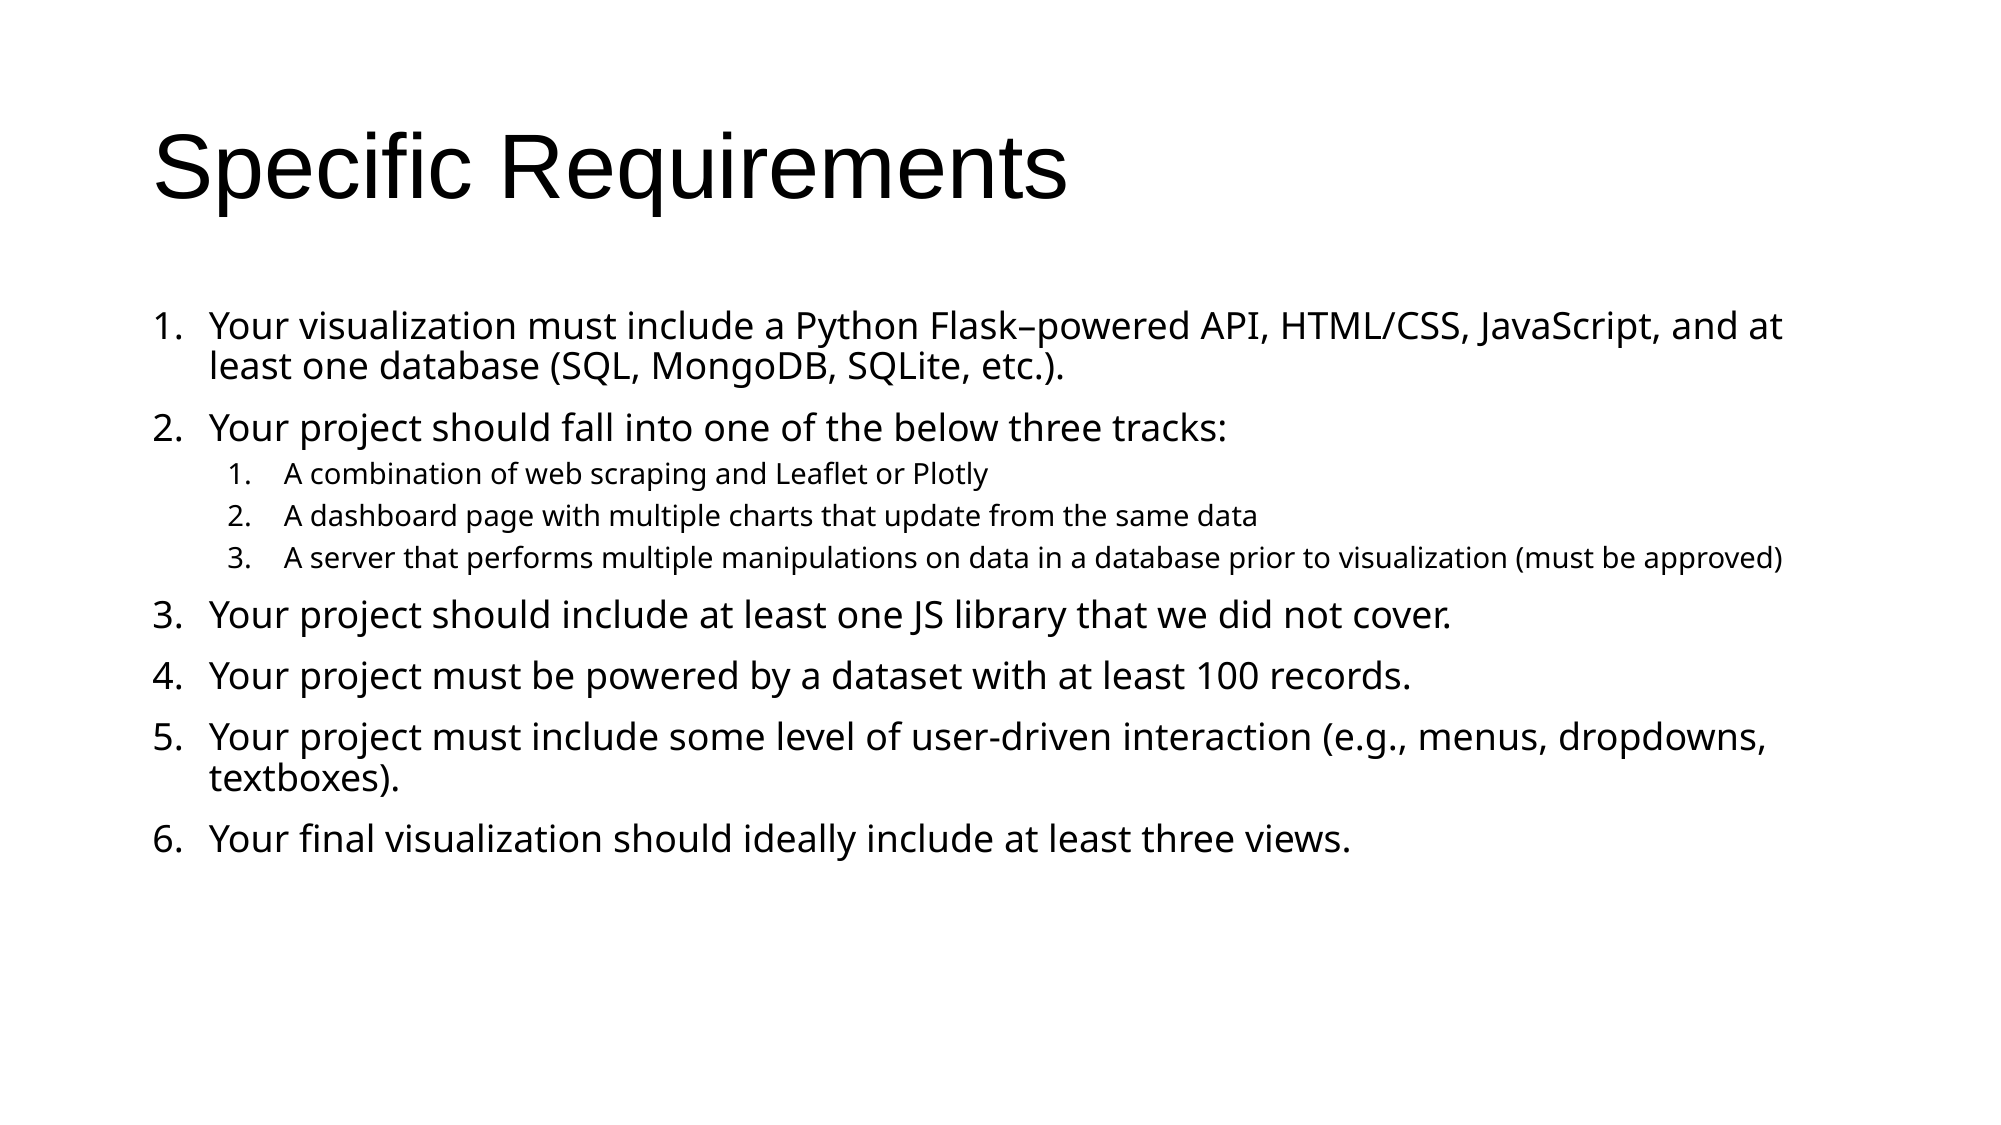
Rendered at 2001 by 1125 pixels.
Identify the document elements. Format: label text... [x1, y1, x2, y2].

title Specific Requirements [137, 59, 1863, 278]
list Your visualization must include a Python Flask–powered API, HTML/CSS, JavaScript, and at least one database (SQL, MongoDB, SQLite, etc.). Your project should fall into one of the below three tracks: A combination of web scraping and Leaflet or Plotly A dashboard page with multiple charts that update from the same data A server that performs multiple manipulations on data in a database prior to visualization (must be approved) Your project should include at least one JS library that we did not cover. Your project must be powered by a dataset with at least 100 records. Your project must include some level of user-driven interaction (e.g., menus, dropdowns, textboxes). Your final visualization should ideally include at least three views. [137, 299, 1863, 1014]
